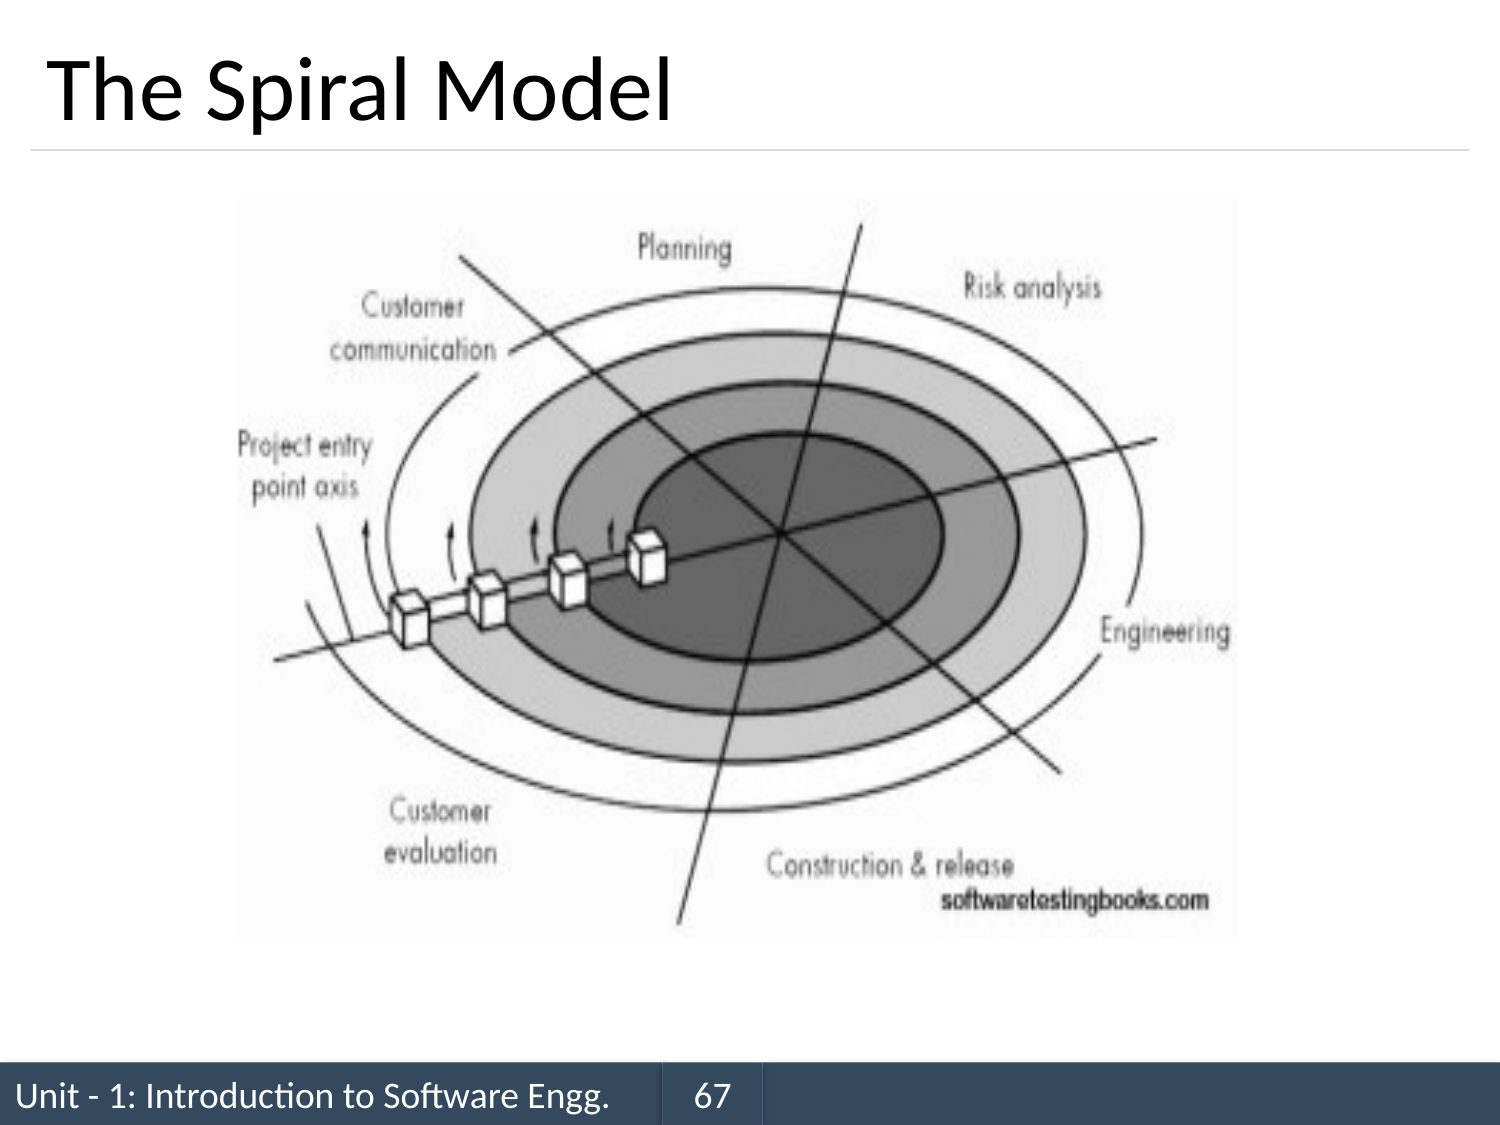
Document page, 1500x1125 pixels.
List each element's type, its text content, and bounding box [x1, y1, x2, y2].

title The Spiral Model [31, 17, 1469, 150]
picture [237, 199, 1238, 938]
